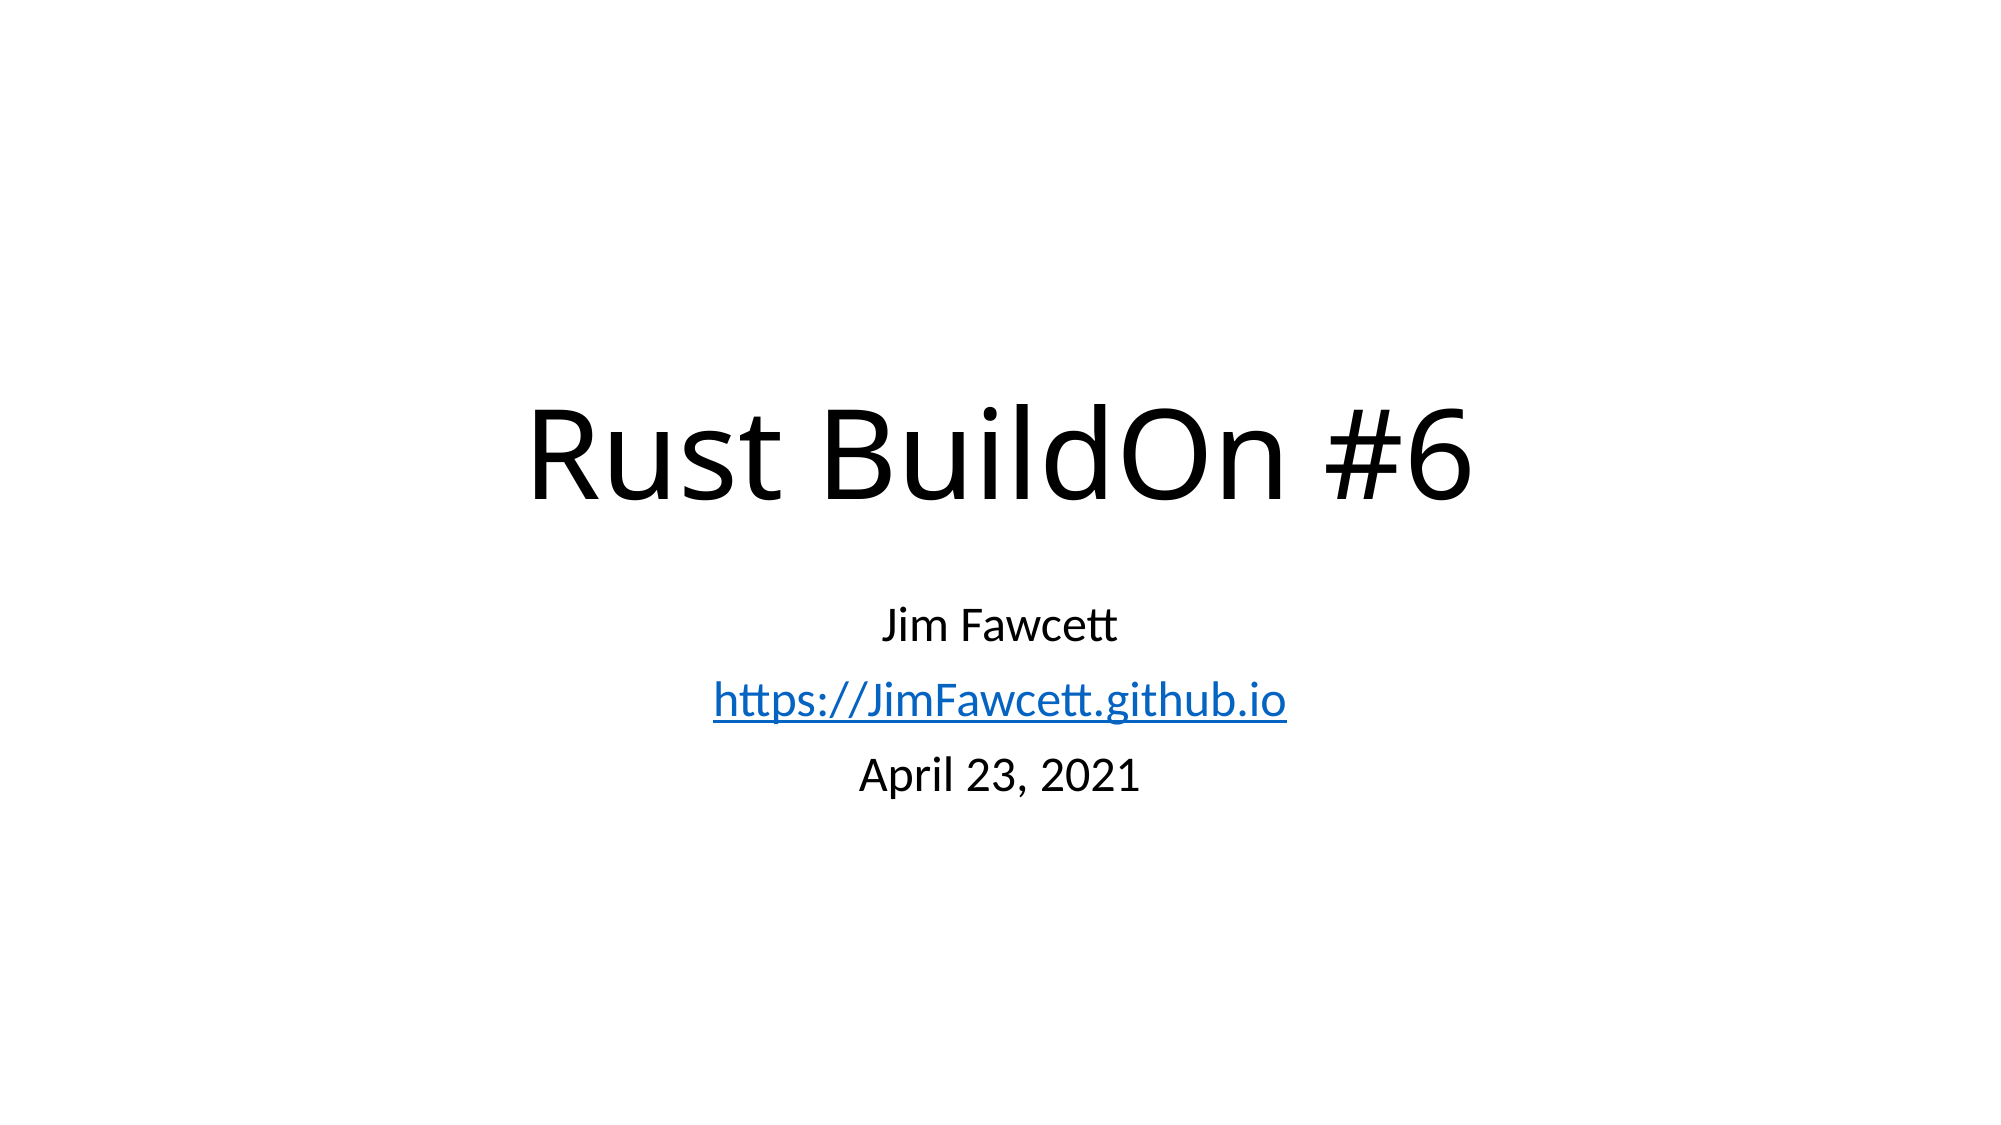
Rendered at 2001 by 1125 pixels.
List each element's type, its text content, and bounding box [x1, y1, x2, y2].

subtitle Jim Fawcett https://JimFawcett.github.io April 23, 2021 [249, 590, 1750, 863]
title Rust BuildOn #6 [249, 184, 1750, 535]
